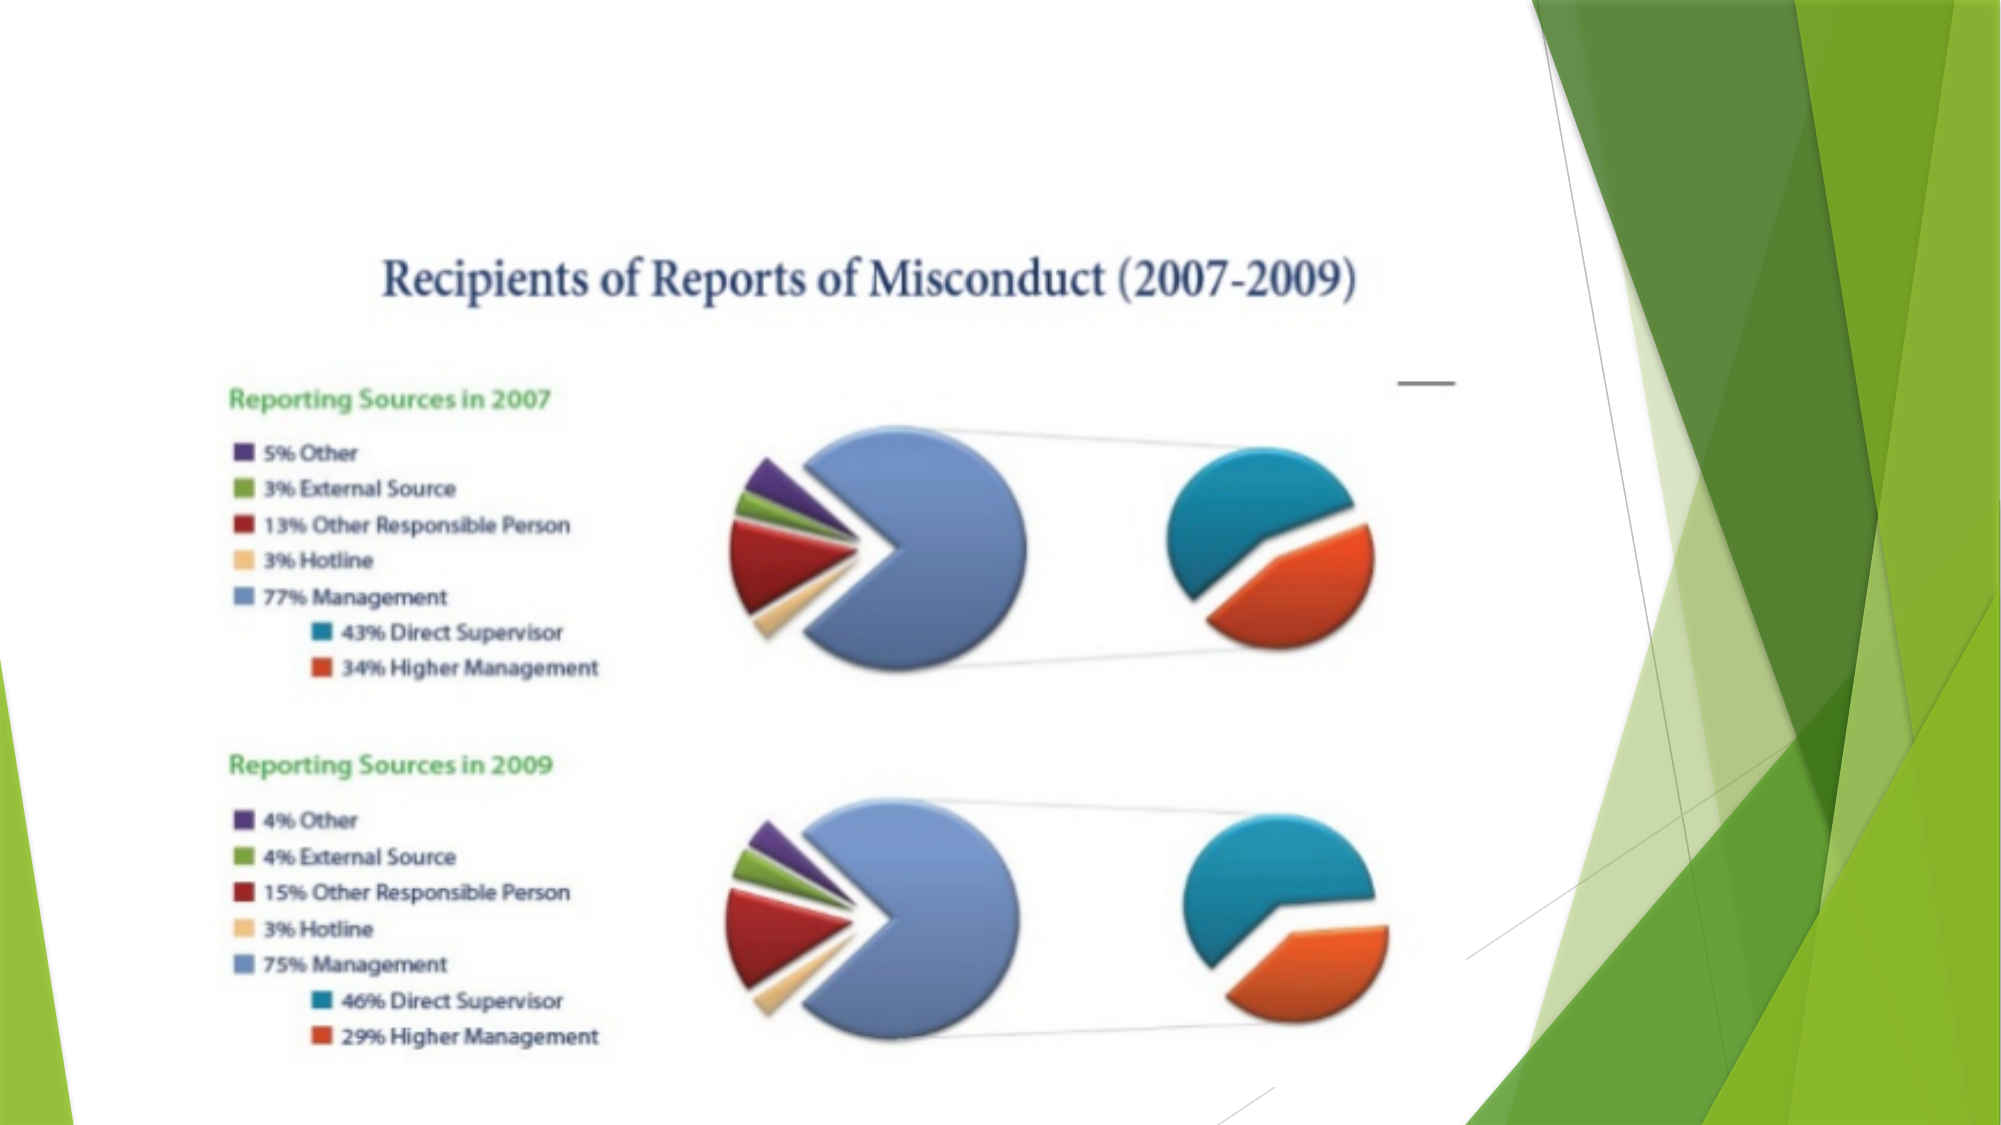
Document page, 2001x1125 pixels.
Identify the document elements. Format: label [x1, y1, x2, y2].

list [152, 231, 1467, 1088]
